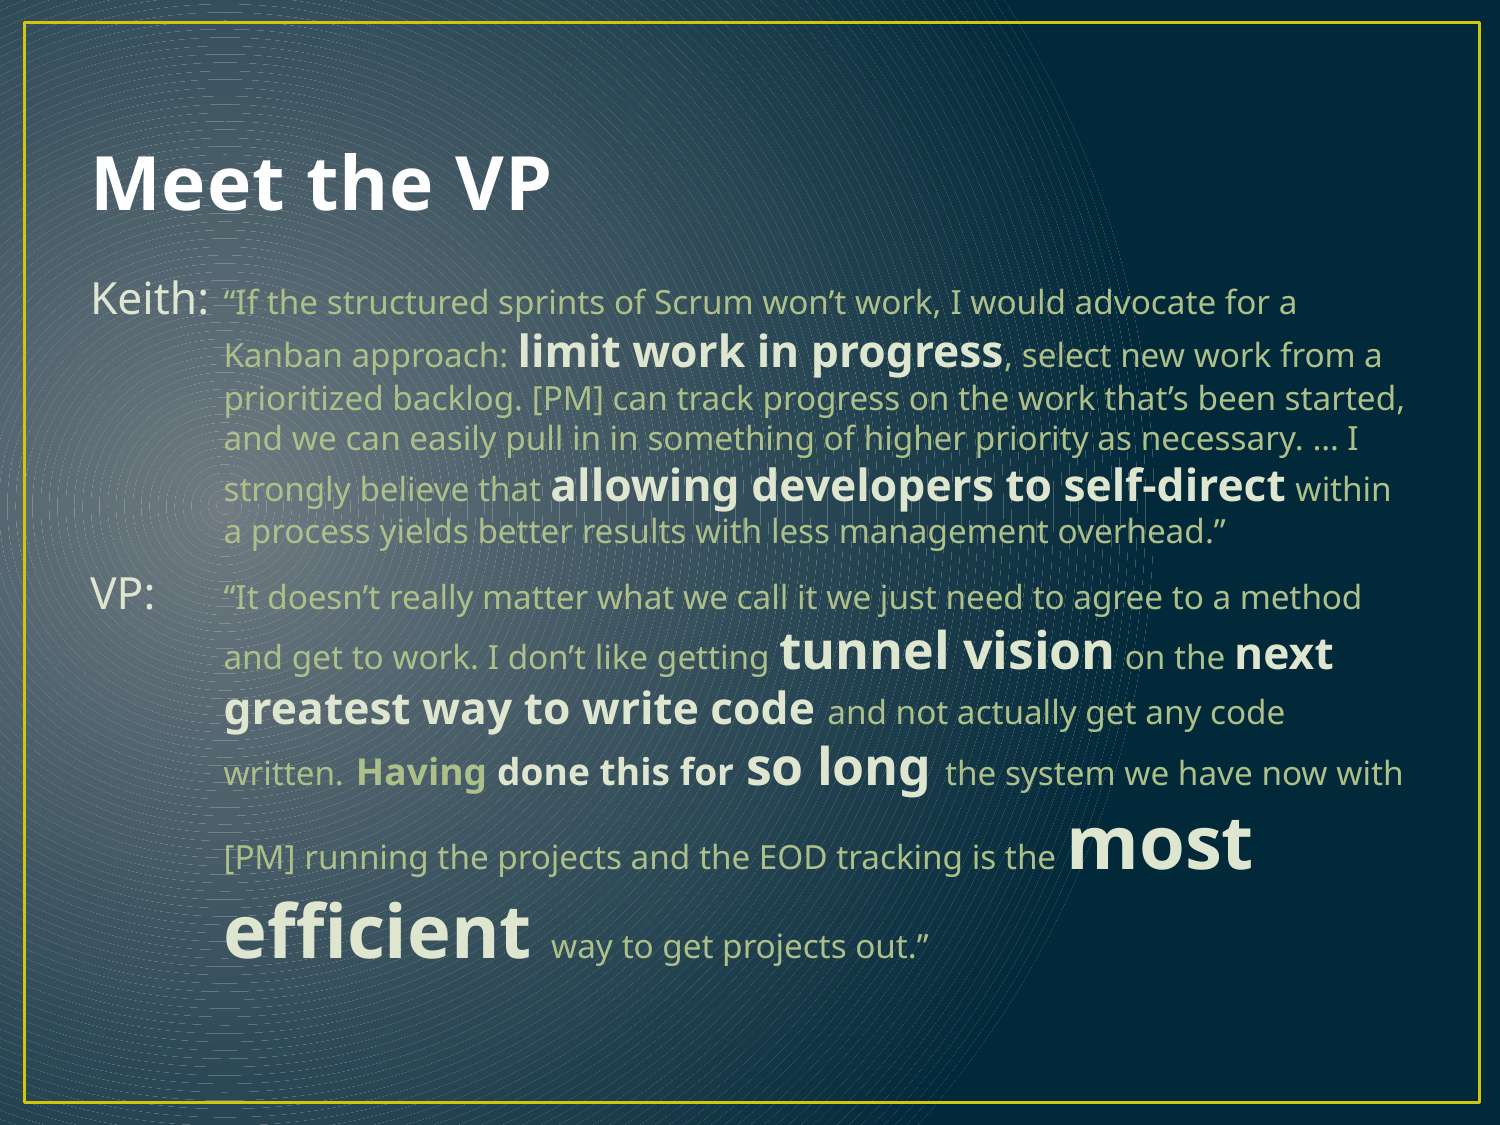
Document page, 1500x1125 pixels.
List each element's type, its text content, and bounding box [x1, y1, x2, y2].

list Keith: “If the structured sprints of Scrum won’t work, I would advocate for a Kanban approach: limit work in progress, select new work from a prioritized backlog. [PM] can track progress on the work that’s been started, and we can easily pull in in something of higher priority as necessary. … I strongly believe that allowing developers to self-direct within a process yields better results with less management overhead.” VP: “It doesn’t really matter what we call it we just need to agree to a method and get to work. I don’t like getting tunnel vision on the next greatest way to write code and not actually get any code written. Having done this for so long the system we have now with [PM] running the projects and the EOD tracking is the most efficient way to get projects out.” [75, 262, 1425, 1005]
title Meet the VP [75, 45, 1425, 233]
